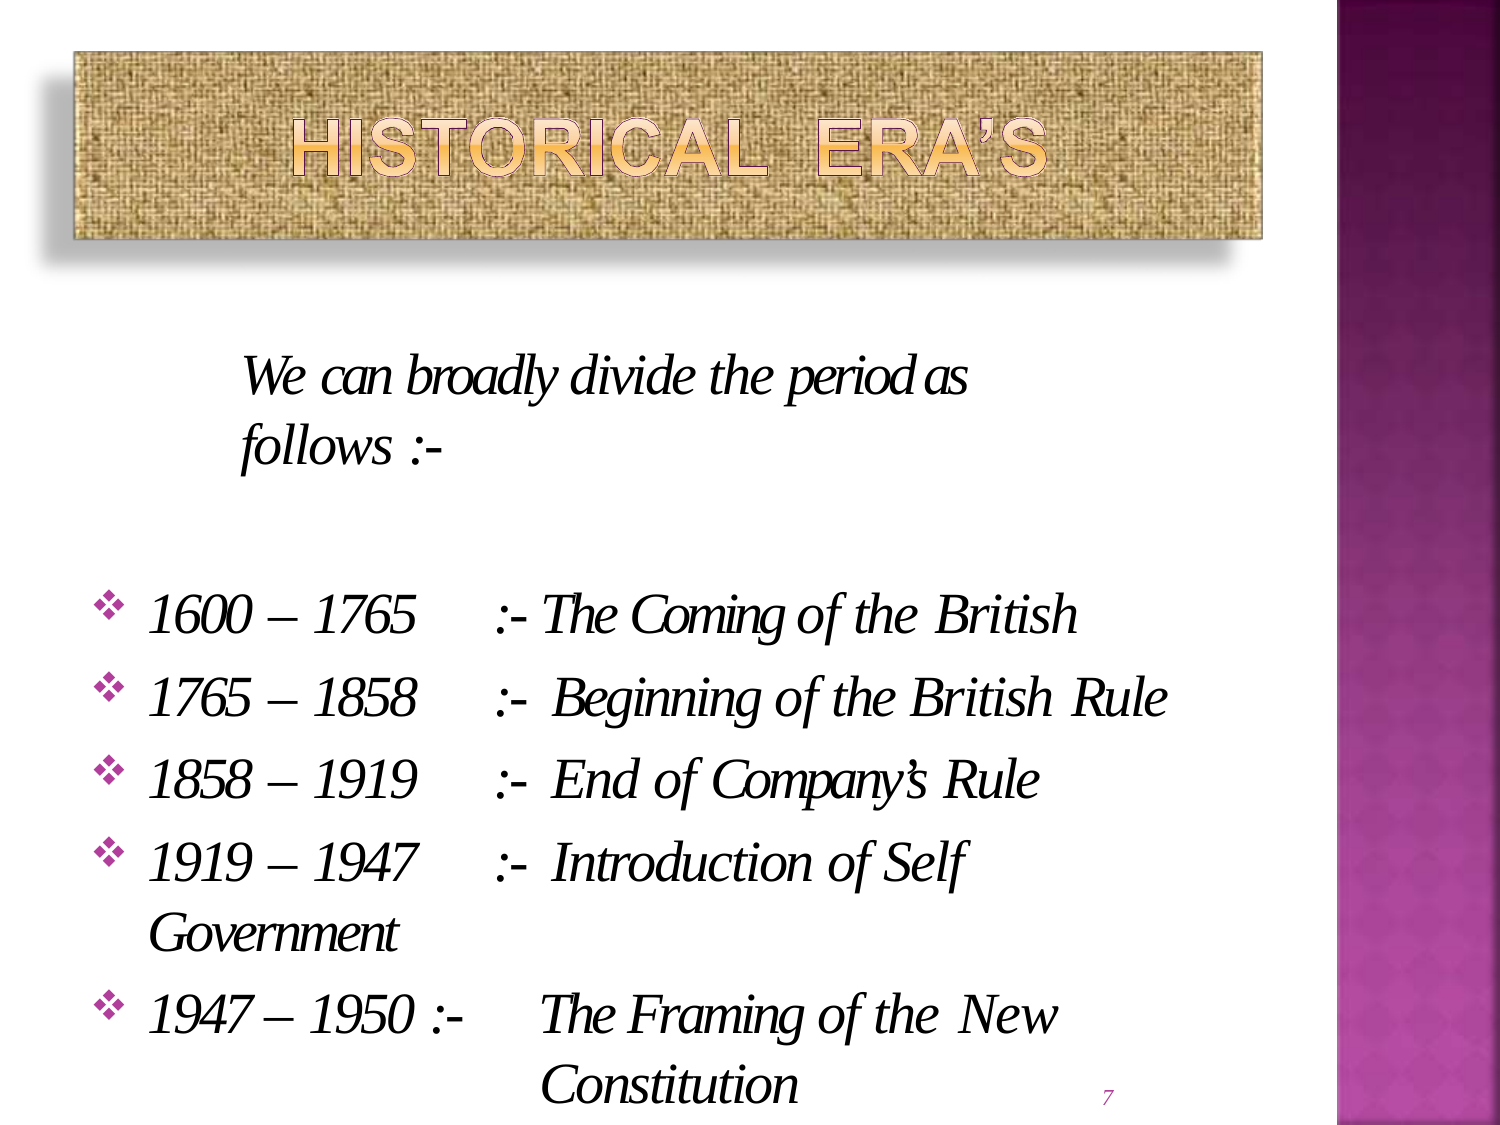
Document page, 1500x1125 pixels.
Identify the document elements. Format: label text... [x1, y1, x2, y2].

text_box [979, 118, 992, 143]
text_box We can broadly divide the period as follows :- 1600 – 1765 :- The Coming of the British 1765 – 1858 :- Beginning of the British Rule 1858 – 1919 :- End of Company’s Rule 1919 – 1947 :- Introduction of Self Government 1947 – 1950 :- The Framing of the New Constitution [87, 334, 1183, 1116]
text_box [727, 119, 768, 176]
text_box [590, 118, 603, 176]
slide_number 7 [1097, 1085, 1127, 1125]
text_box [293, 118, 339, 176]
text_box [293, 117, 1047, 177]
text_box [469, 118, 525, 177]
text_box [922, 118, 980, 176]
text_box [533, 118, 585, 176]
text_box [349, 118, 362, 176]
text_box [420, 118, 467, 176]
text_box [17, 51, 1263, 291]
text_box [871, 118, 923, 176]
text_box [1000, 118, 1047, 177]
text_box [369, 118, 416, 177]
text_box [610, 118, 661, 177]
text_box [818, 118, 862, 176]
picture [1337, 0, 1500, 1125]
text_box [664, 118, 722, 176]
